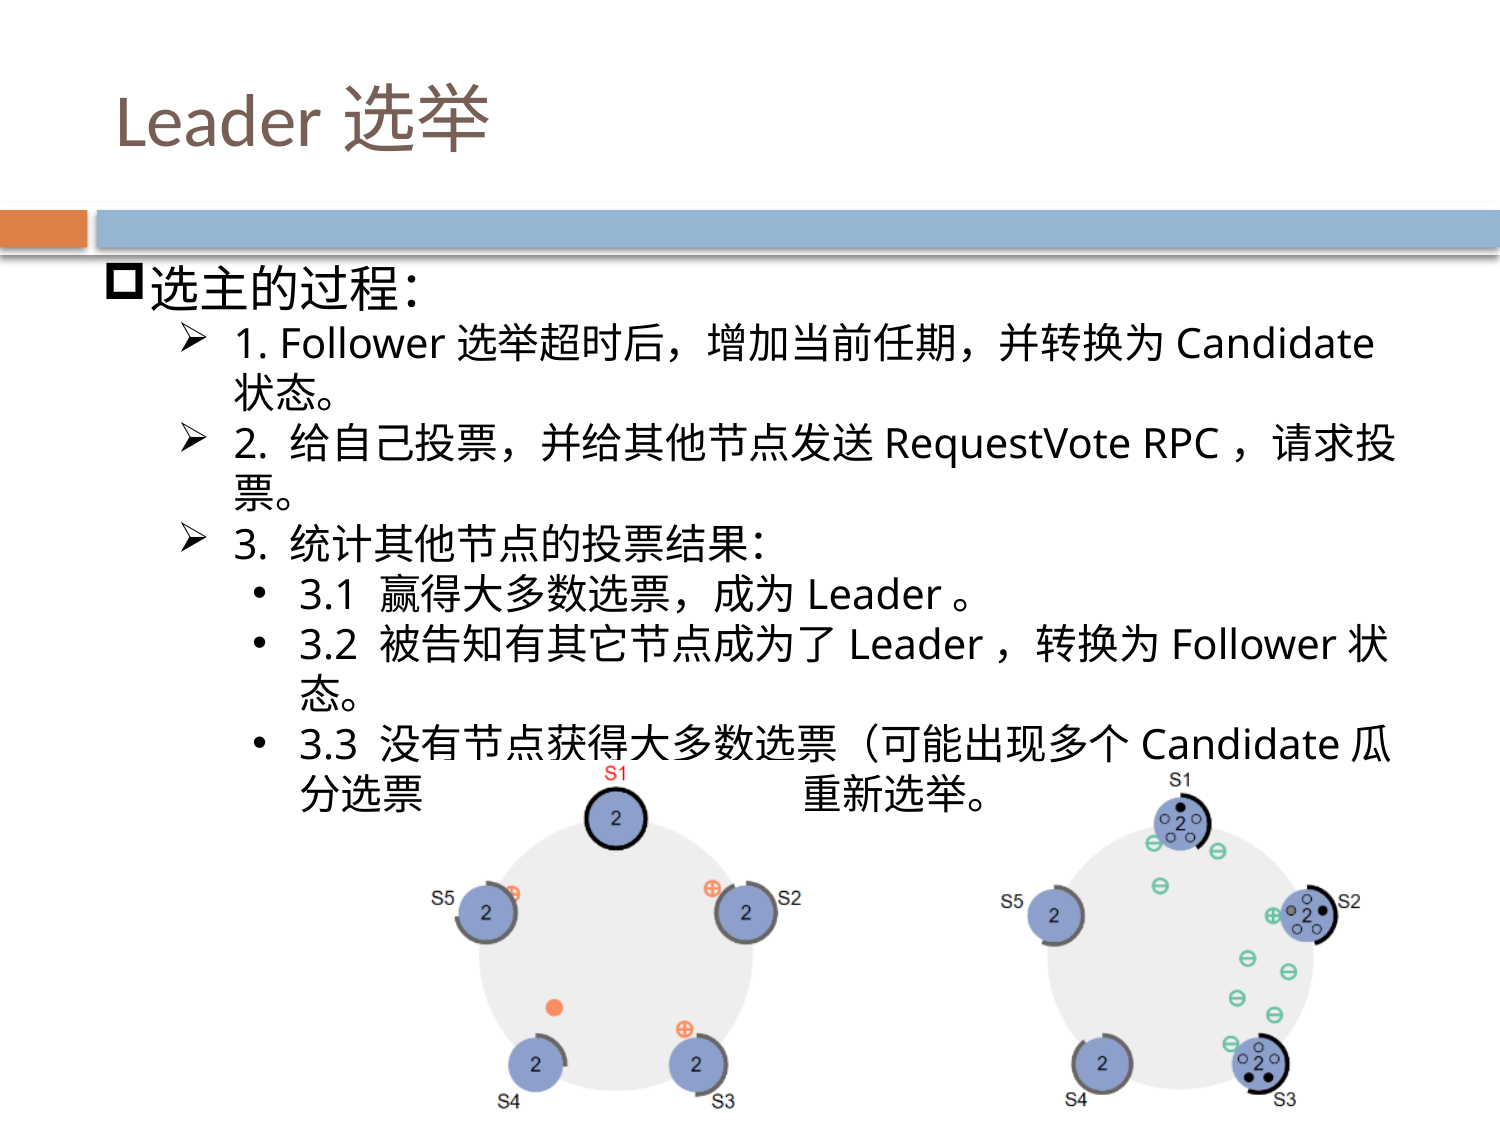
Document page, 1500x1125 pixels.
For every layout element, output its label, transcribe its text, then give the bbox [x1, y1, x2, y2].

picture [427, 759, 805, 1116]
picture [998, 763, 1370, 1110]
title Leader选举 [100, 35, 1438, 198]
slide_number [0, 208, 88, 249]
text_box 选主的过程： 1. Follower选举超时后，增加当前任期，并转换为Candidate状态。 2. 给自己投票，并给其他节点发送RequestVote RPC，请求投票。 3. 统计其他节点的投票结果： 3.1 赢得大多数选票，成为Leader。 3.2 被告知有其它节点成为了Leader，转换为Follower状态。 3.3 没有节点获得⼤多数选票（可能出现多个Candidate瓜分选票的情况），等待超时重新选举。 [87, 249, 1425, 825]
